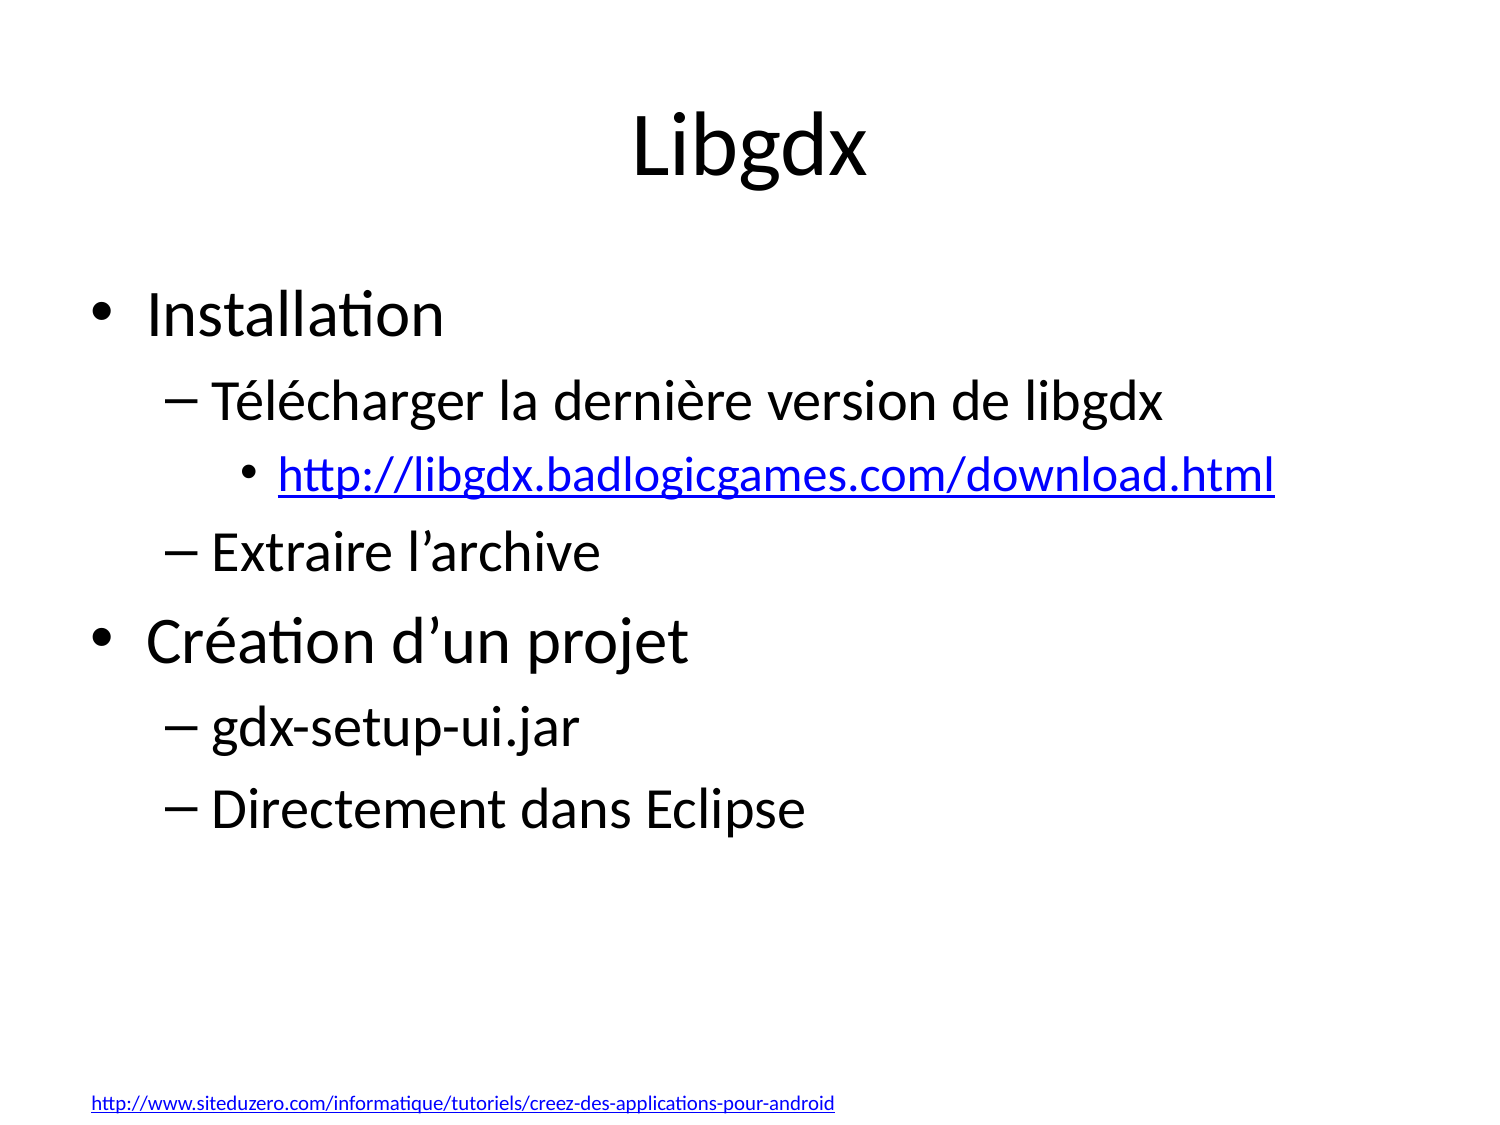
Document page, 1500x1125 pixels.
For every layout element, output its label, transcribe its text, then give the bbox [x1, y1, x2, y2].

list Installation Télécharger la dernière version de libgdx http://libgdx.badlogicgames.com/download.html Extraire l’archive Création d’un projet gdx-setup-ui.jar Directement dans Eclipse [75, 262, 1425, 1005]
title Libgdx [75, 45, 1425, 233]
